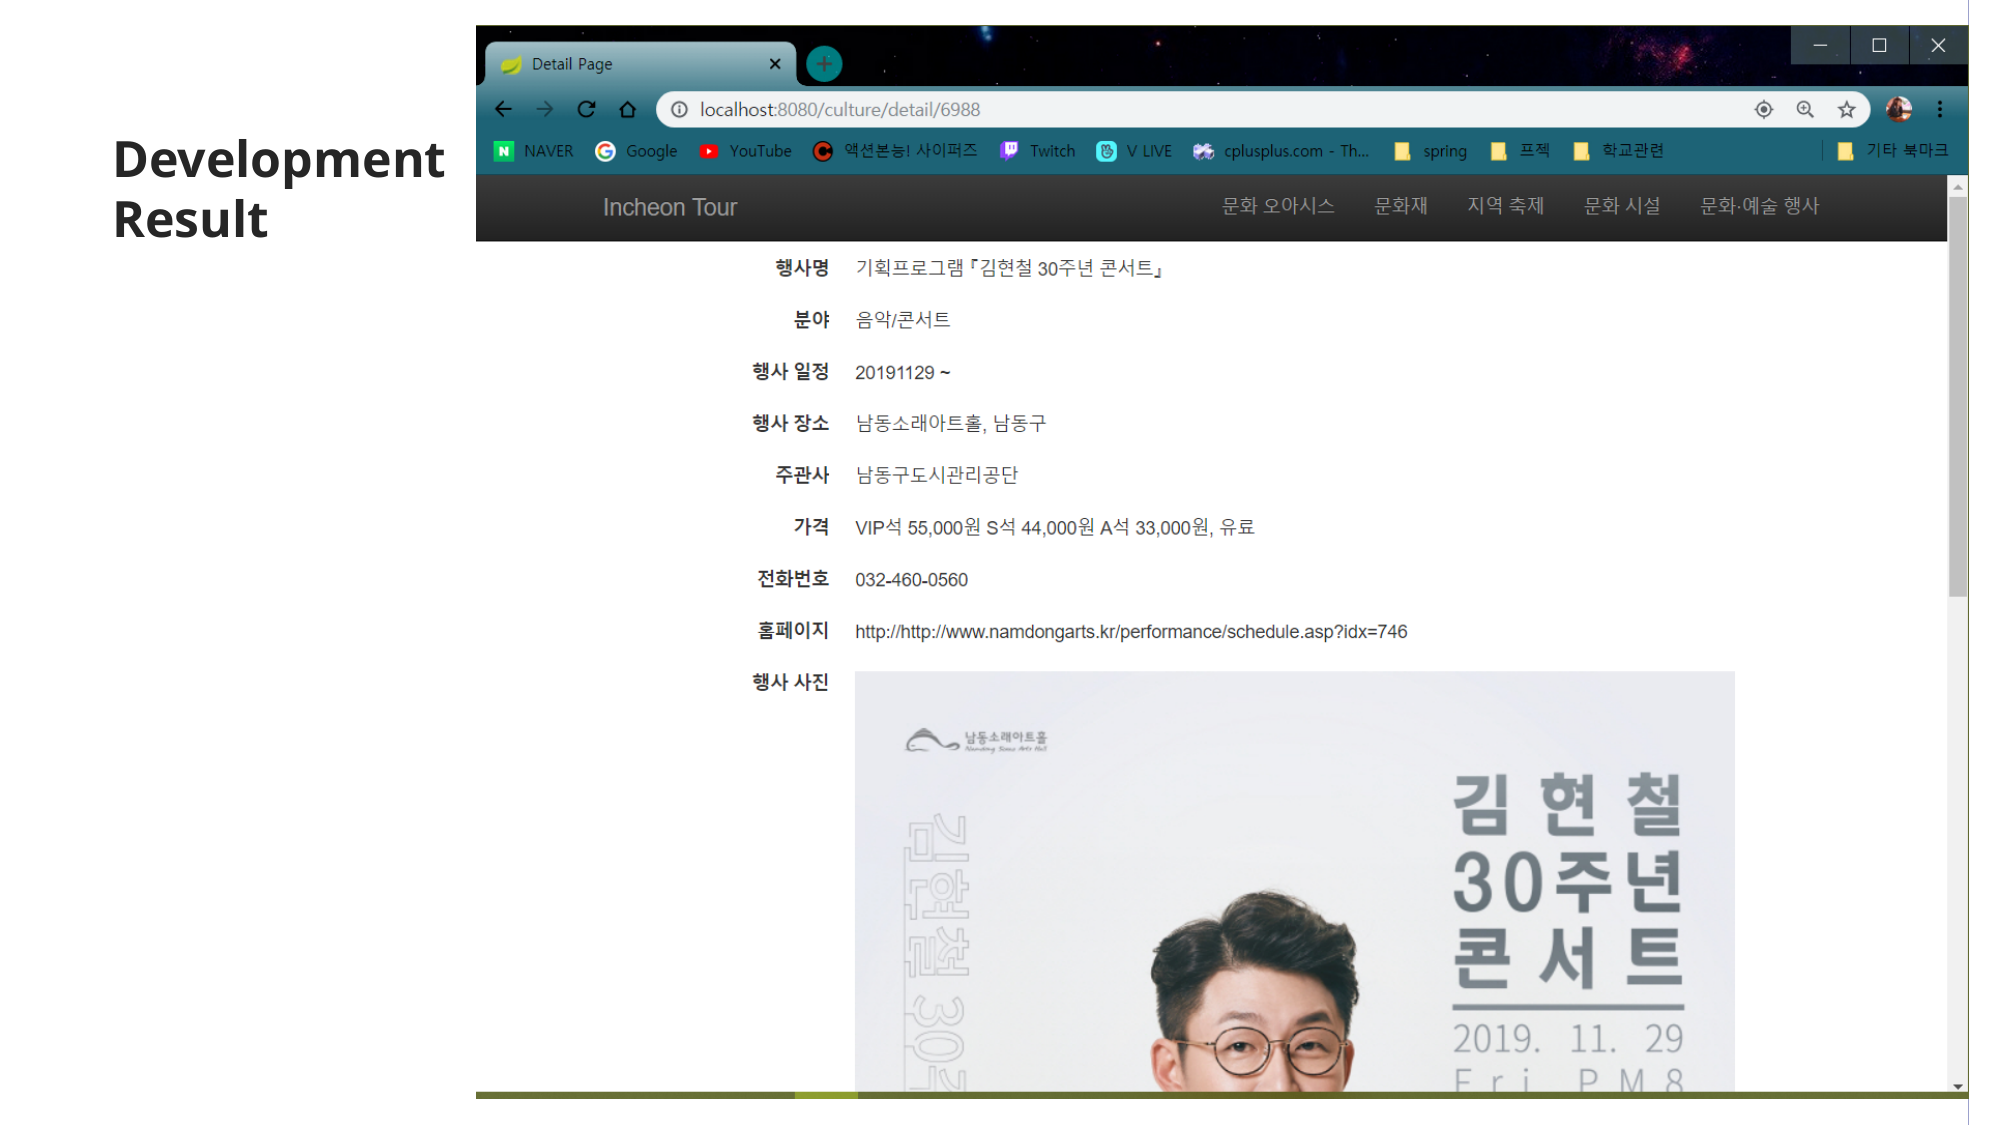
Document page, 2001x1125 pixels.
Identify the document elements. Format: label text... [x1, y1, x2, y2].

picture [476, 25, 1969, 1100]
text_box Development Result [97, 120, 476, 256]
